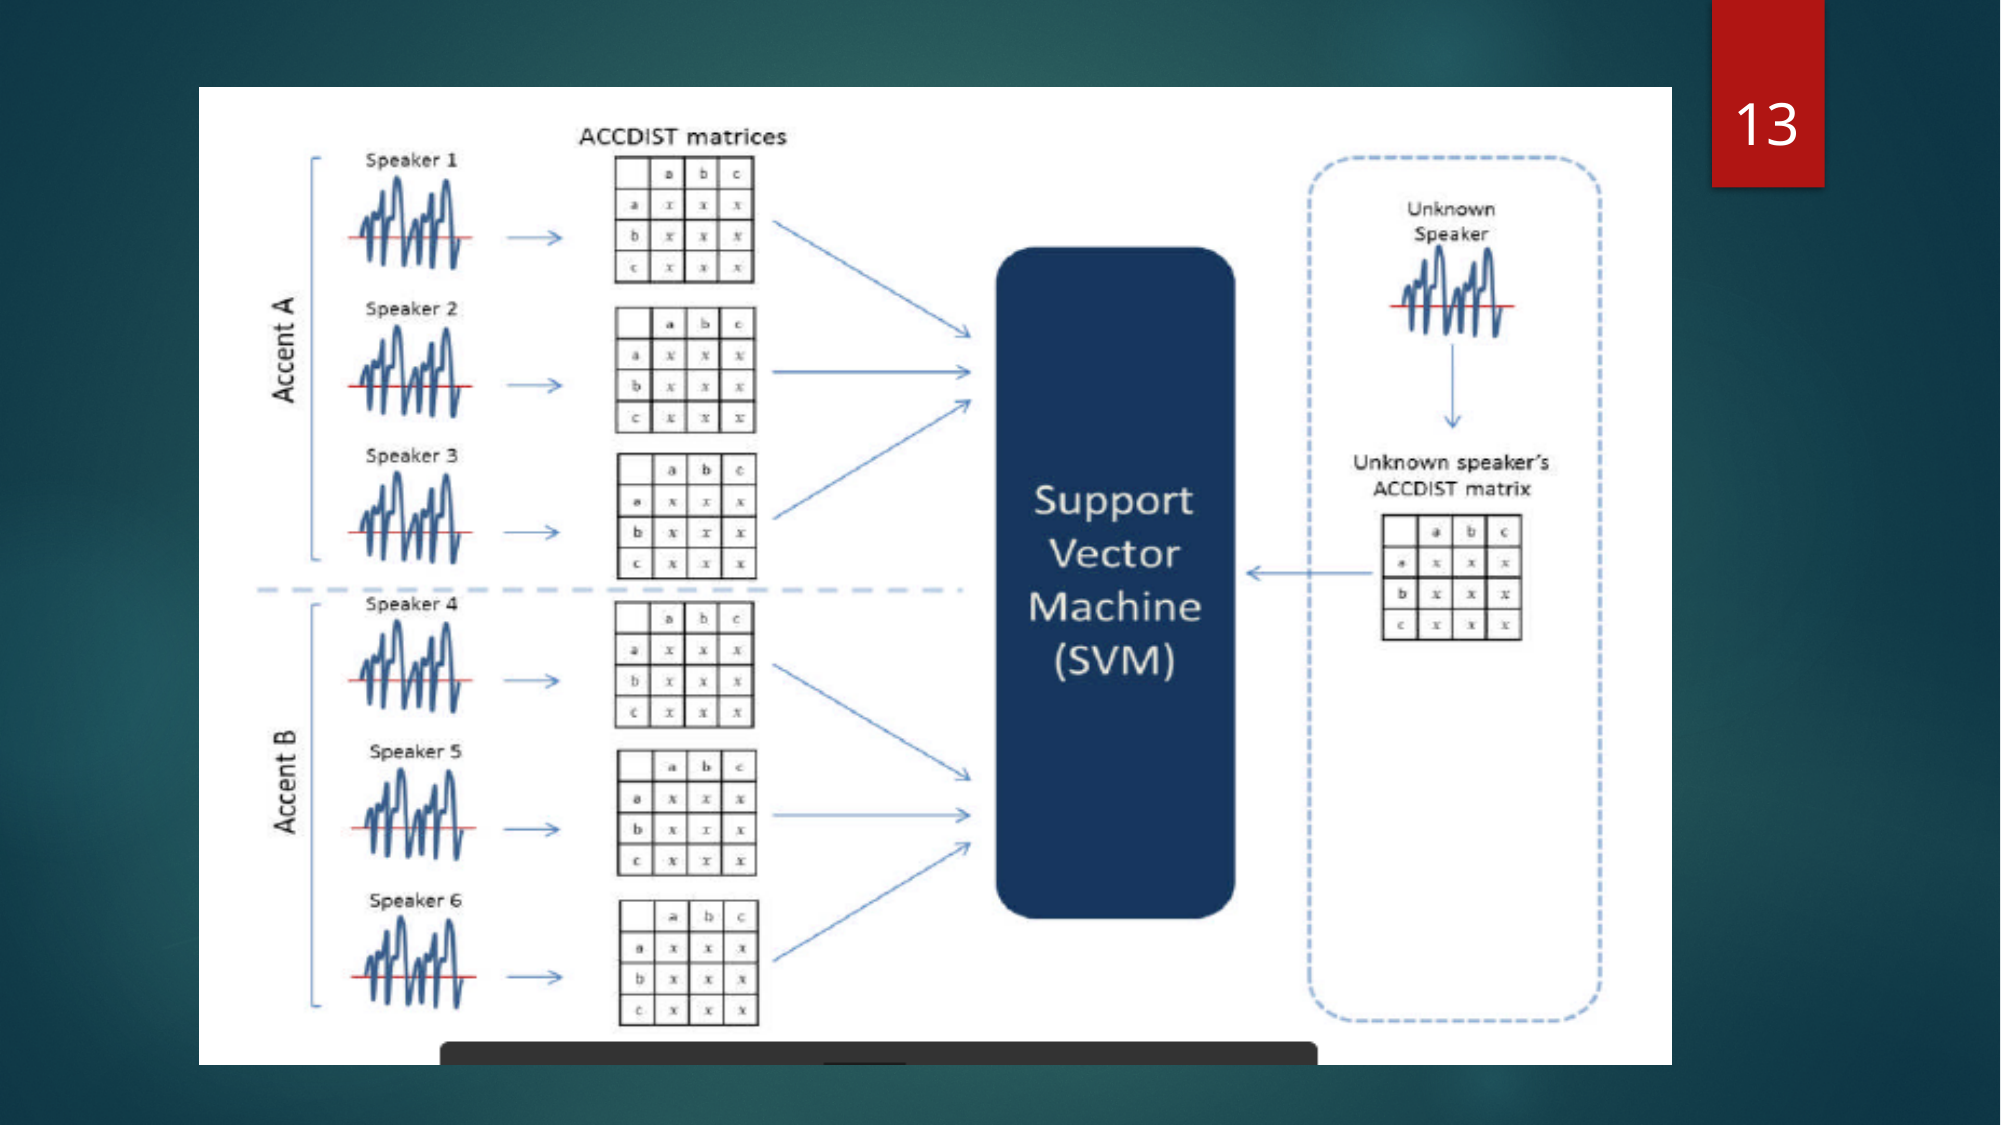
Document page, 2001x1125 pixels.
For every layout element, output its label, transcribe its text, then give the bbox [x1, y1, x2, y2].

slide_number 13 [1698, 48, 1836, 175]
picture [0, 0, 1672, 1125]
